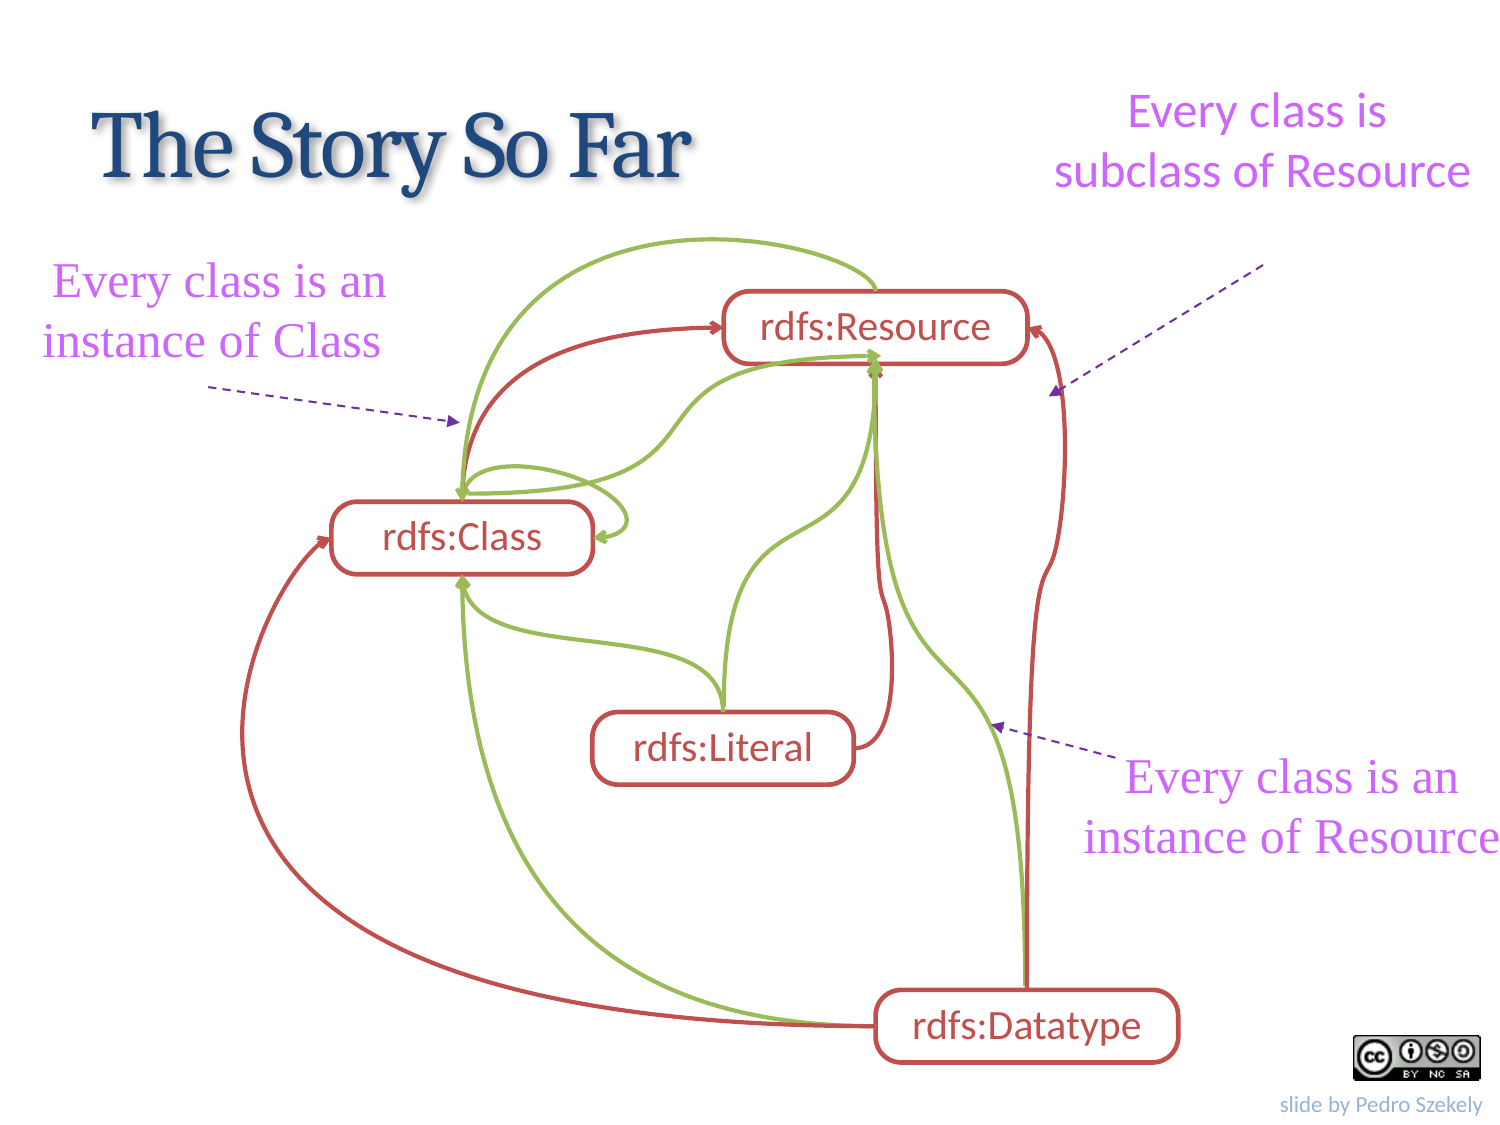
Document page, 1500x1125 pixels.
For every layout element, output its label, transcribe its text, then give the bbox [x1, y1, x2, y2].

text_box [330, 537, 877, 1027]
text_box rdfs:Resource [785, 291, 1028, 364]
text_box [888, 666, 1263, 750]
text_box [888, 596, 1263, 651]
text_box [990, 723, 1116, 759]
text_box slide by Pedro Szekely [1264, 1082, 1499, 1125]
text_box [563, 189, 775, 604]
text_box Every class is an instance of Resource [1029, 736, 1500, 871]
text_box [505, 283, 560, 546]
text_box Every class is an instance of Class [27, 239, 412, 375]
title The Story So Far [75, 45, 1434, 233]
text_box rdfs:Datatype [875, 989, 1179, 1063]
picture [1352, 1034, 1482, 1081]
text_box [1048, 264, 1264, 397]
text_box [853, 363, 877, 448]
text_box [785, 455, 975, 589]
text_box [207, 386, 461, 424]
text_box Every class is subclass of Resource [1039, 70, 1487, 206]
text_box rdfs:Class [331, 501, 502, 534]
